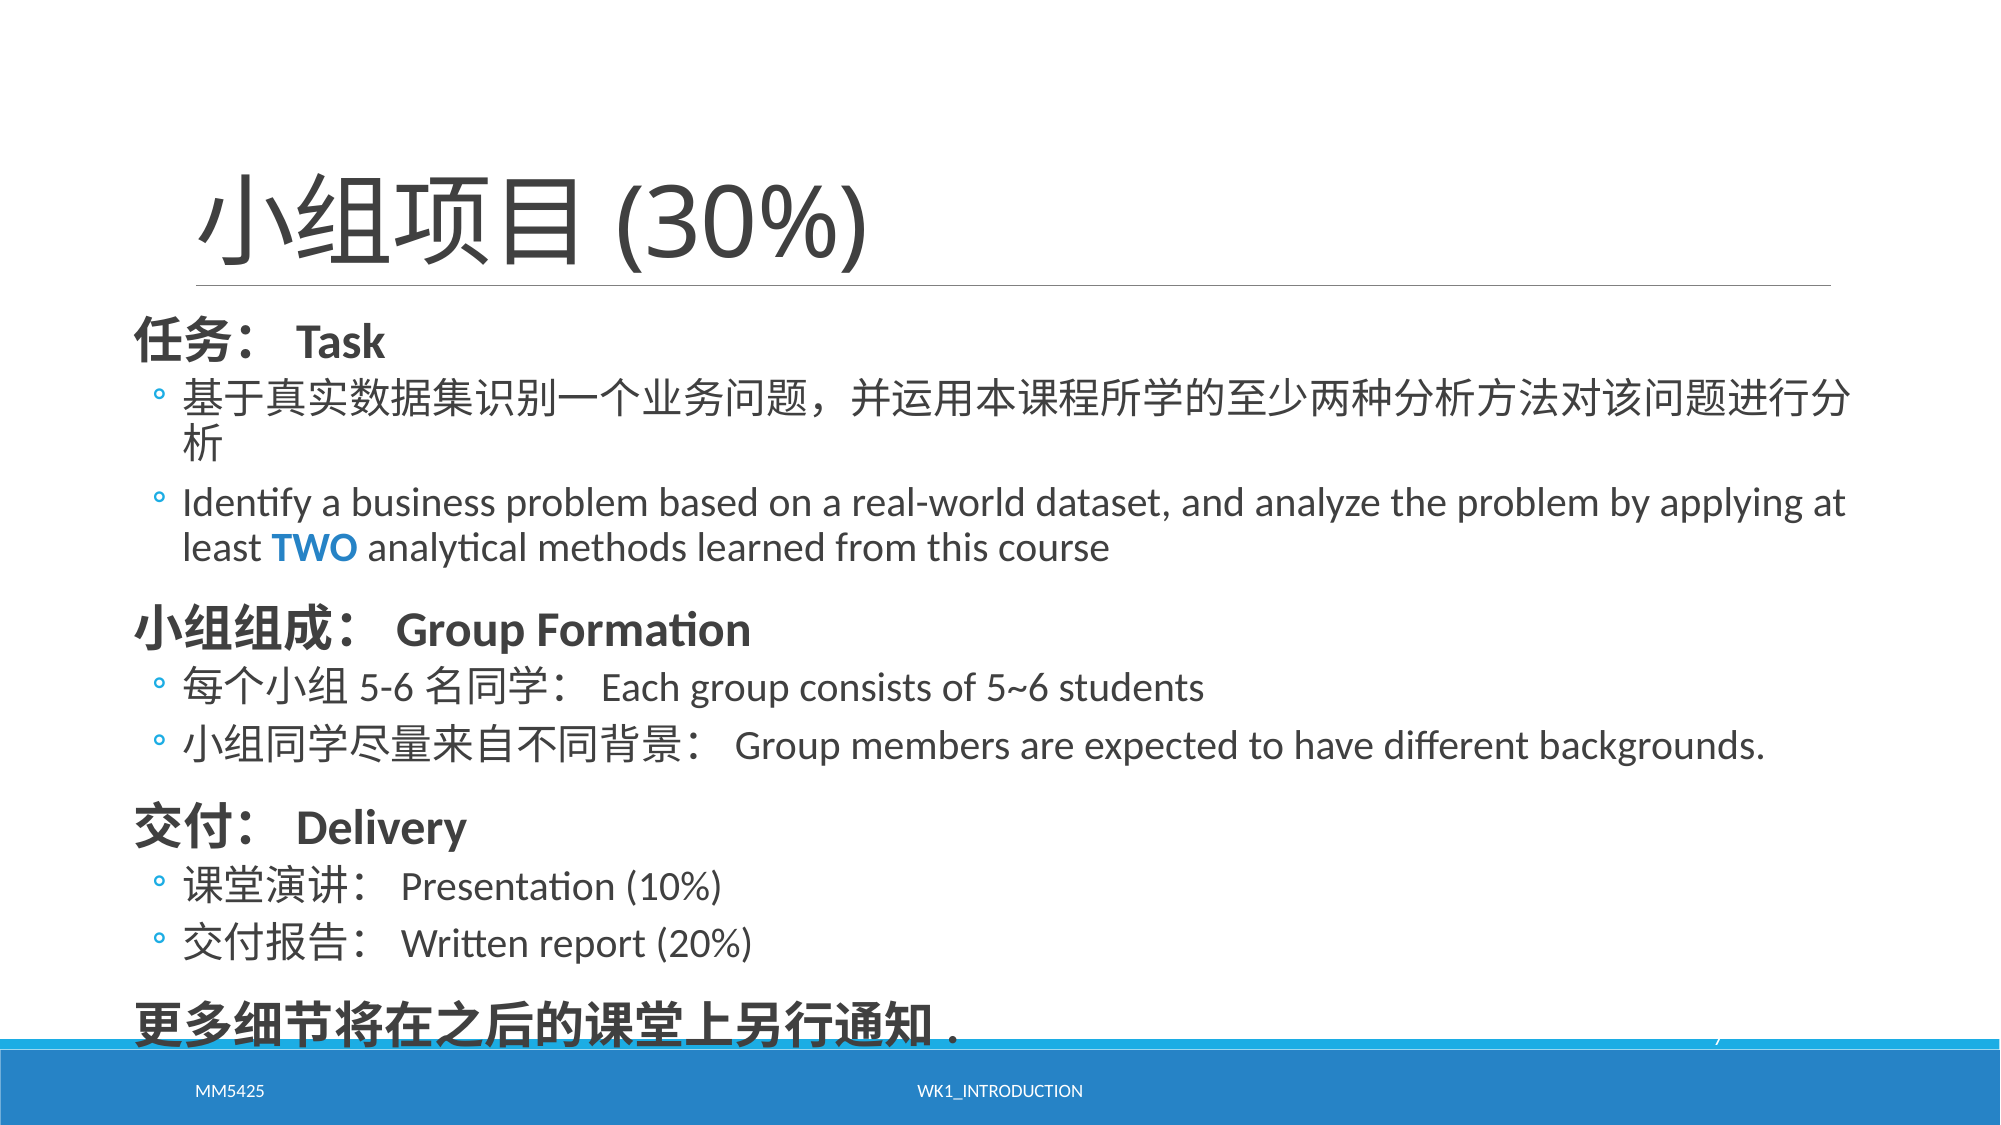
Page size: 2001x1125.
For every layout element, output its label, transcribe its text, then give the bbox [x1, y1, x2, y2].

list 任务：Task 基于真实数据集识别一个业务问题，并运用本课程所学的至少两种分析方法对该问题进行分析 Identify a business problem based on a real-world dataset, and analyze the problem by applying at least TWO analytical methods learned from this course 小组组成：Group Formation 每个小组5-6名同学：Each group consists of 5~6 students 小组同学尽量来自不同背景：Group members are expected to have different backgrounds. 交付：Delivery 课堂演讲：Presentation (10%) 交付报告：Written report (20%) 更多细节将在之后的课堂上另行通知. [119, 307, 1891, 899]
slide_number MM5425 [180, 1059, 586, 1120]
title 小组项目(30%) [180, 47, 1830, 285]
footer WK1_Introduction [604, 1059, 1396, 1120]
slide_number 7 [1401, 1012, 1740, 1062]
